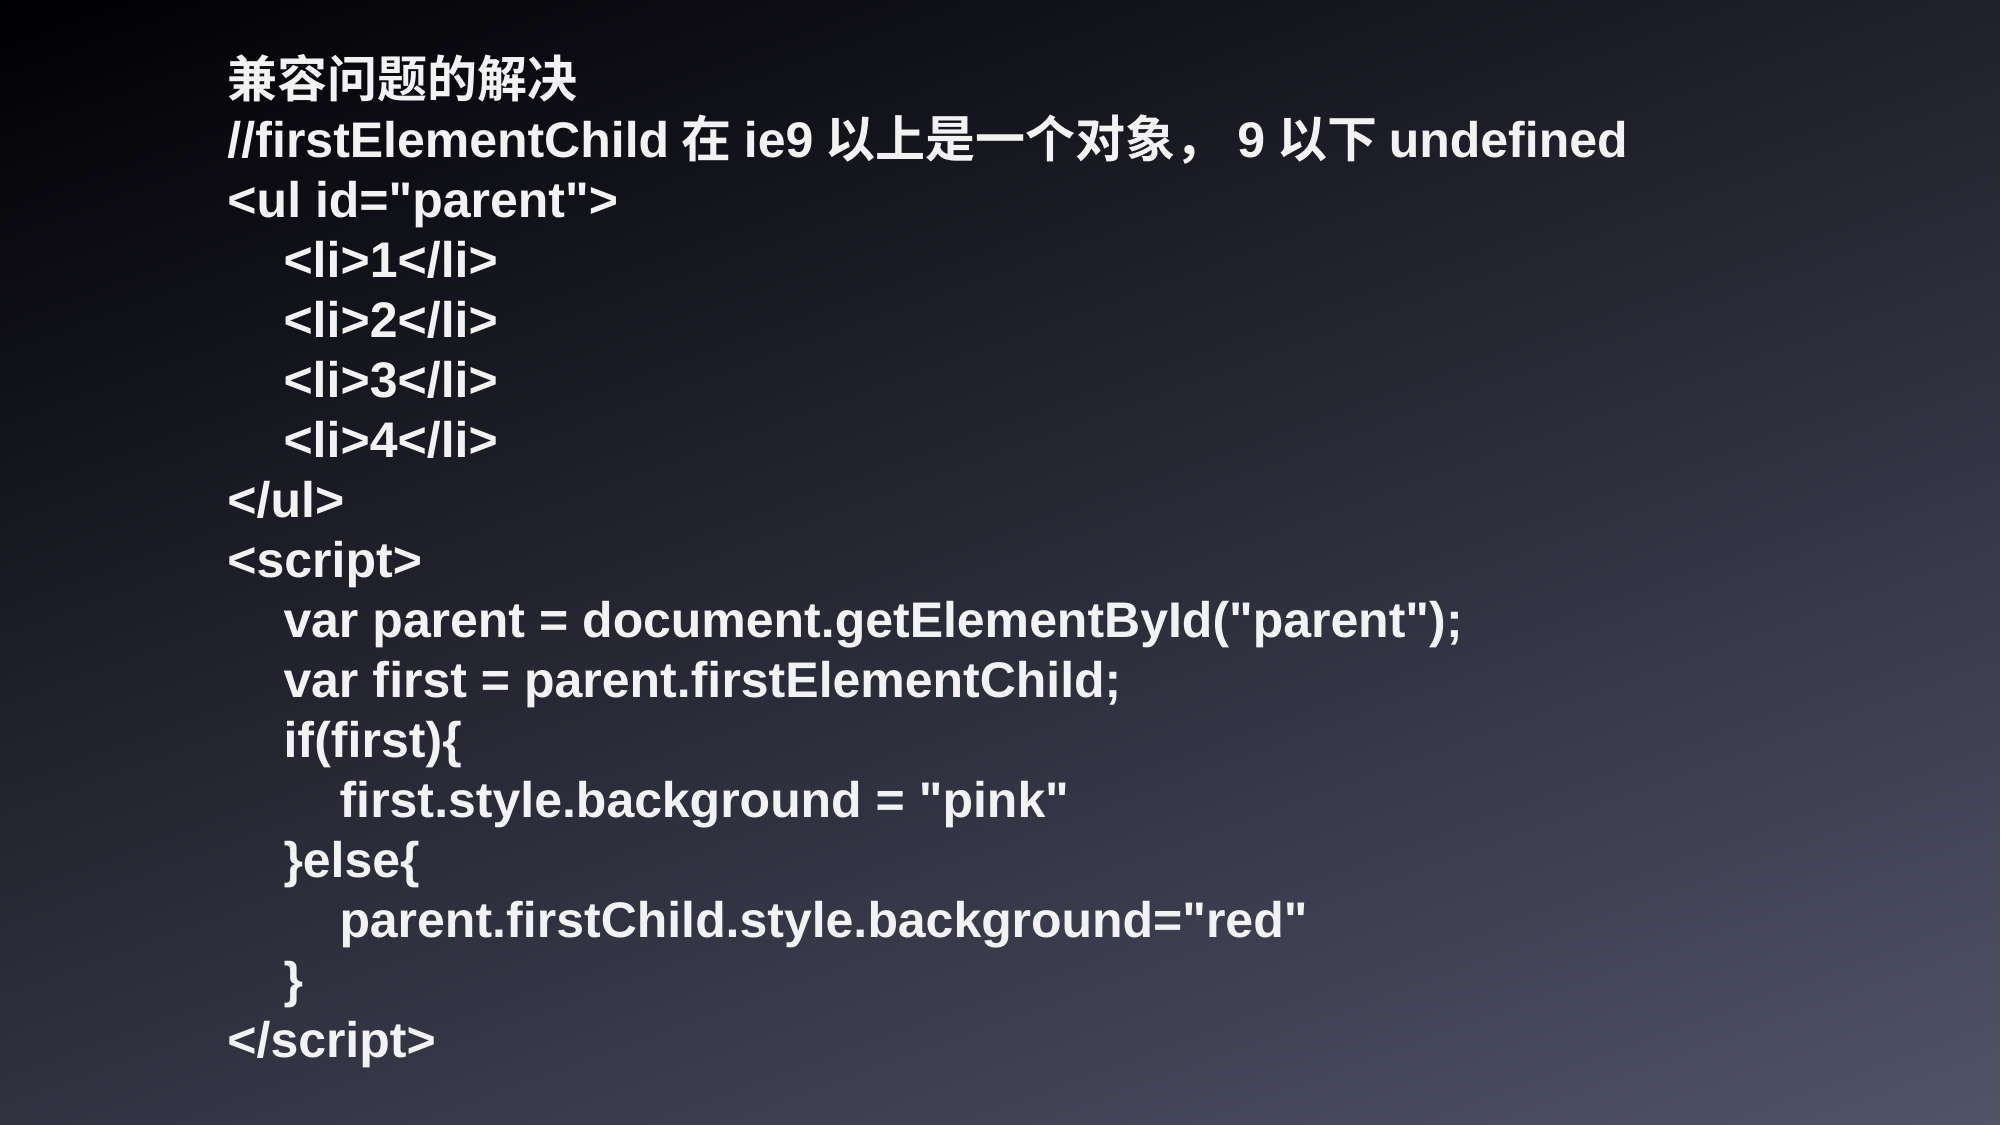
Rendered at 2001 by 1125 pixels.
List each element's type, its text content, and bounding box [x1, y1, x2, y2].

text_box 兼容问题的解决 //firstElementChild在ie9以上是一个对象，9以下undefined <ul id="parent"> <li>1</li> <li>2</li> <li>3</li> <li>4</li> </ul> <script> var parent = document.getElementById("parent"); var first = parent.firstElementChild; if(first){ first.style.background = "pink" }else{ parent.firstChild.style.background="red" } </script> [212, 40, 1787, 1125]
